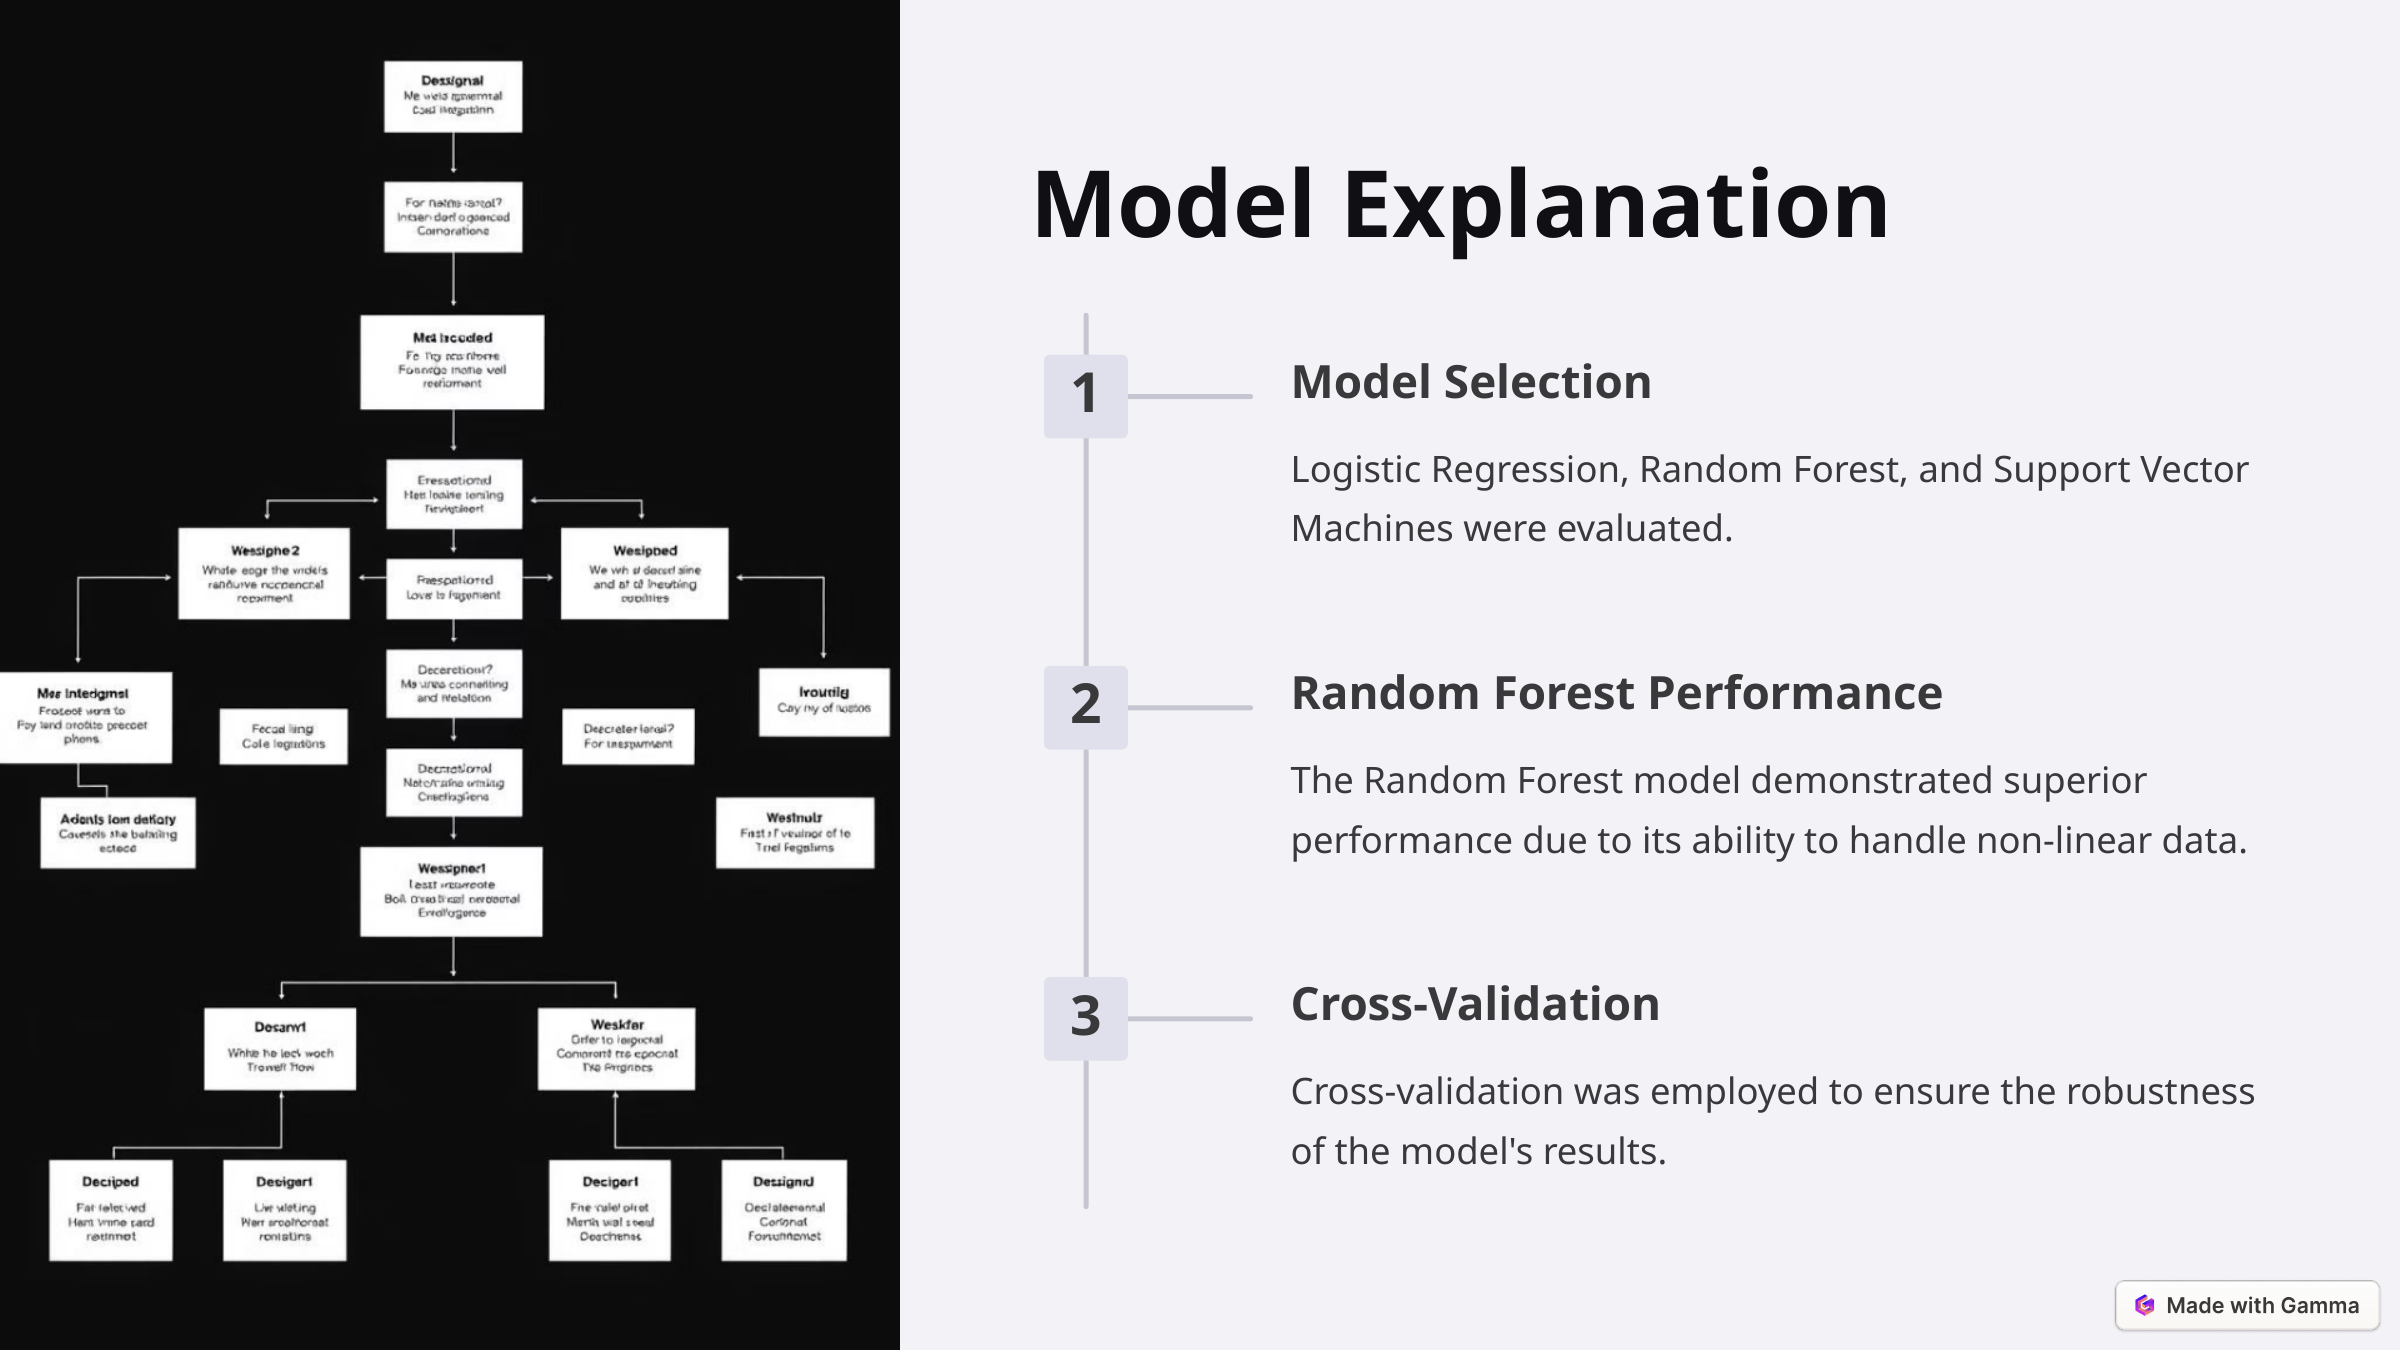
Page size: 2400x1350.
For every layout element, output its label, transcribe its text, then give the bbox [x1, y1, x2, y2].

text_box 3 [1072, 991, 1100, 1047]
text_box Logistic Regression, Random Forest, and Support Vector Machines were evaluated. [1290, 430, 2270, 550]
text_box [1044, 354, 1128, 439]
text_box [1083, 312, 1089, 354]
text_box 2 [1071, 679, 1101, 736]
text_box [1044, 665, 1128, 750]
text_box Cross-validation was employed to ensure the robustness of the model's results. [1290, 1052, 2270, 1172]
text_box Model Explanation [1030, 140, 1961, 258]
text_box [1128, 705, 1254, 711]
text_box [1083, 439, 1089, 665]
text_box [1044, 976, 1128, 1061]
text_box Cross-Validation [1290, 972, 1756, 1031]
text_box [1083, 750, 1089, 976]
picture [2106, 1271, 2389, 1339]
text_box The Random Forest model demonstrated superior performance due to its ability to handle non-linear data. [1290, 741, 2270, 861]
text_box [1128, 394, 1254, 400]
text_box [1128, 1016, 1254, 1022]
picture [0, 0, 900, 1350]
text_box Random Forest Performance [1290, 661, 1907, 720]
text_box [1083, 1061, 1089, 1210]
text_box 1 [1075, 368, 1097, 425]
text_box Model Selection [1290, 350, 1756, 409]
